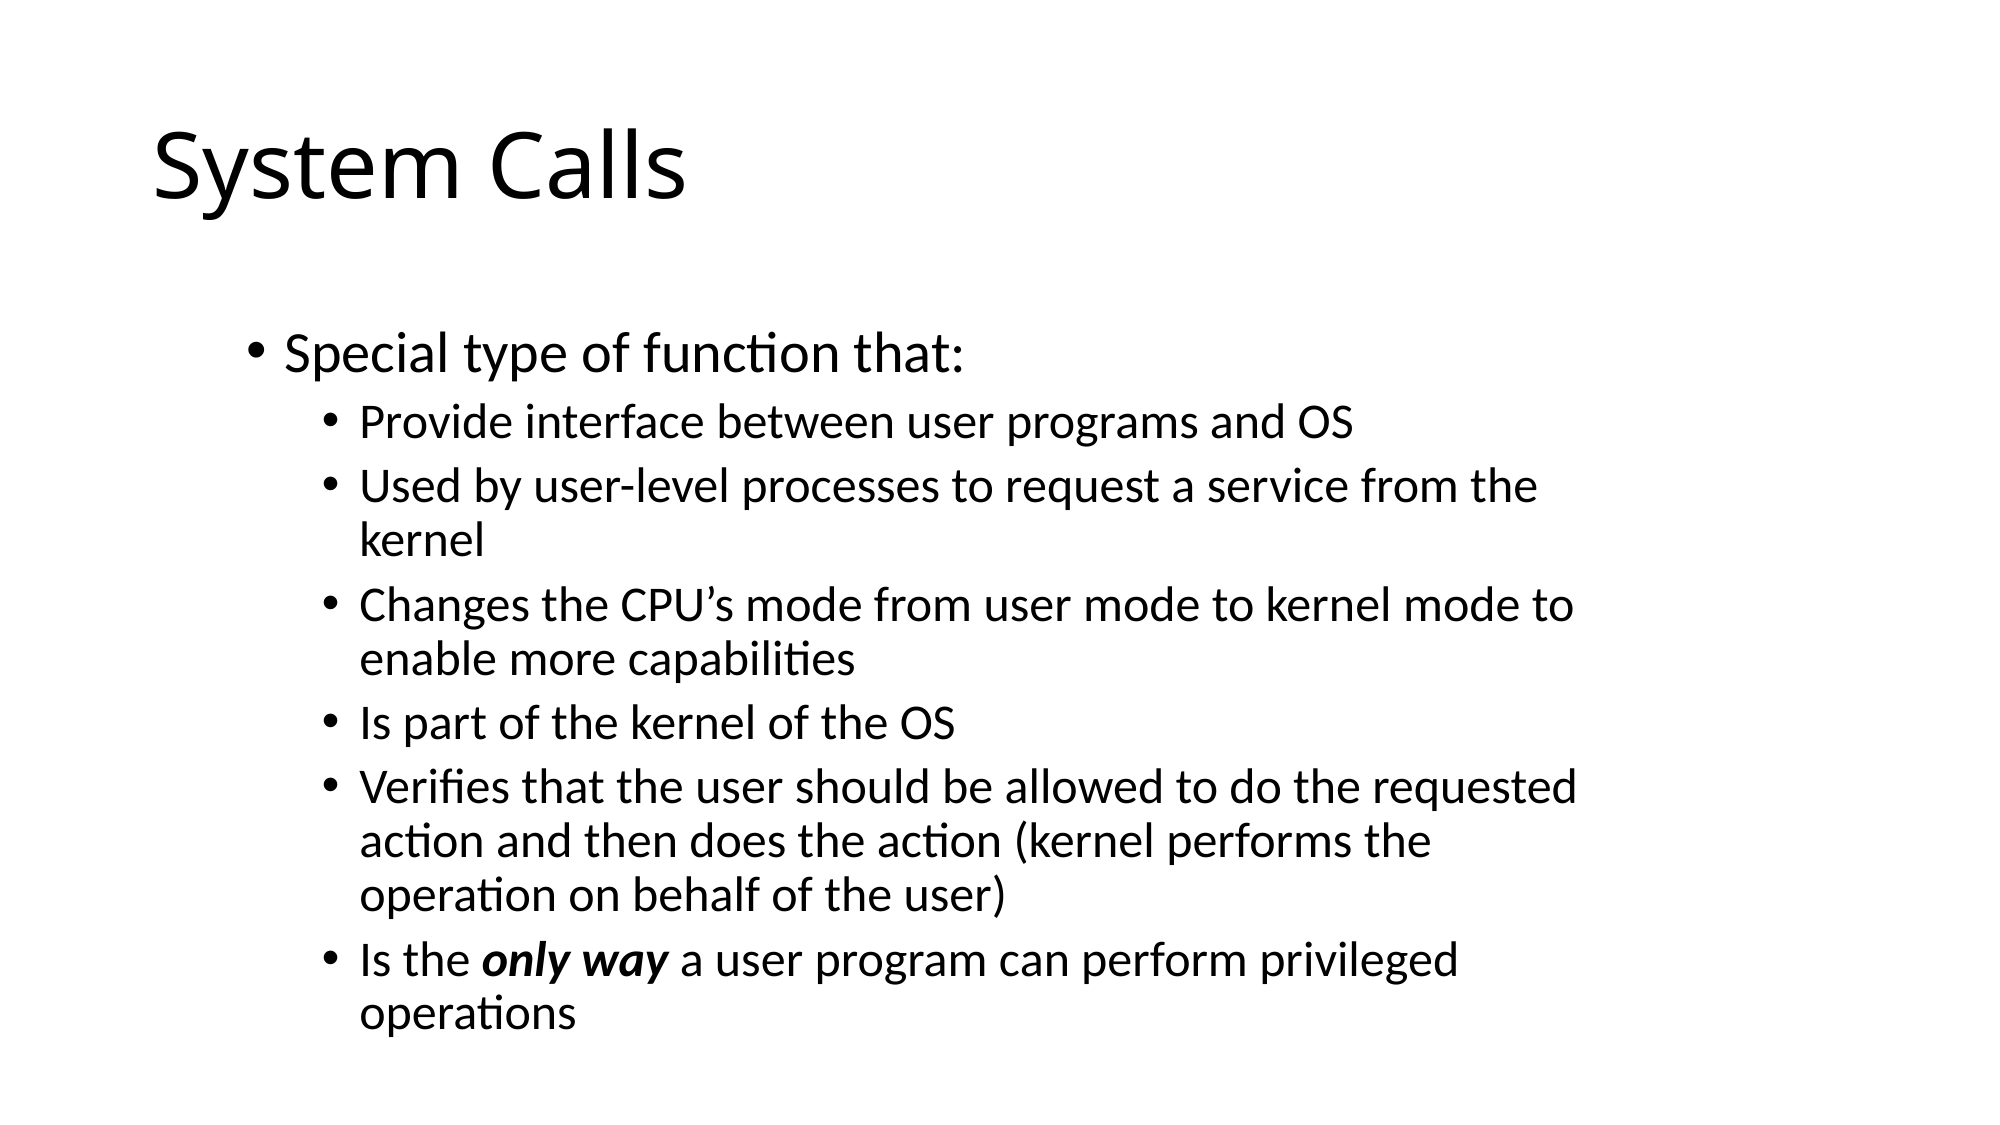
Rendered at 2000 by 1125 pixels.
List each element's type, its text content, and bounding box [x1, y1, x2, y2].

list Special type of function that: Provide interface between user programs and OS Used by user-level processes to request a service from the kernel Changes the CPU’s mode from user mode to kernel mode to enable more capabilities Is part of the kernel of the OS Verifies that the user should be allowed to do the requested action and then does the action (kernel performs the operation on behalf of the user) Is the only way a user program can perform privileged operations [231, 314, 1600, 1057]
title System Calls [137, 59, 1862, 278]
